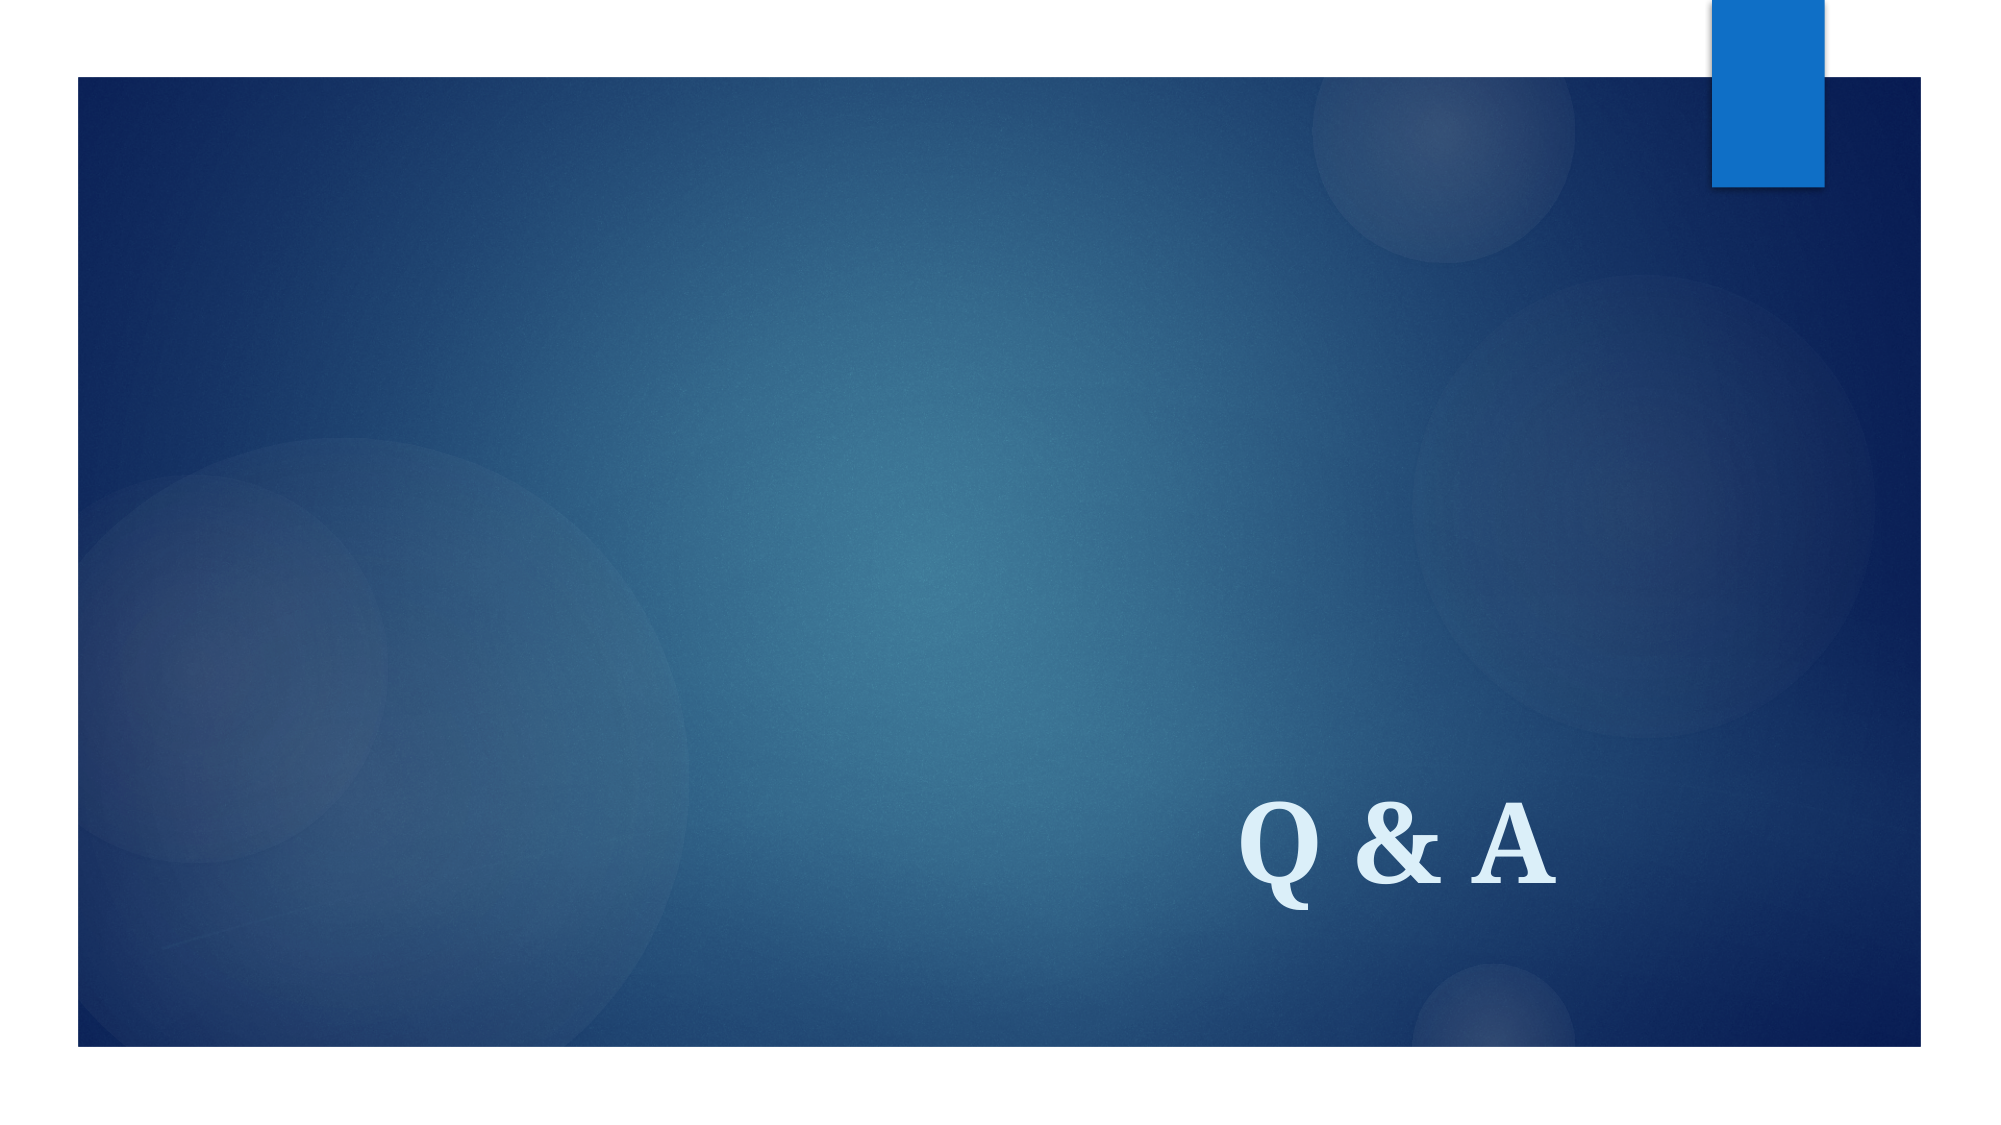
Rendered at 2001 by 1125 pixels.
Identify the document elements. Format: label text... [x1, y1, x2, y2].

title Q & A [1219, 474, 2000, 915]
